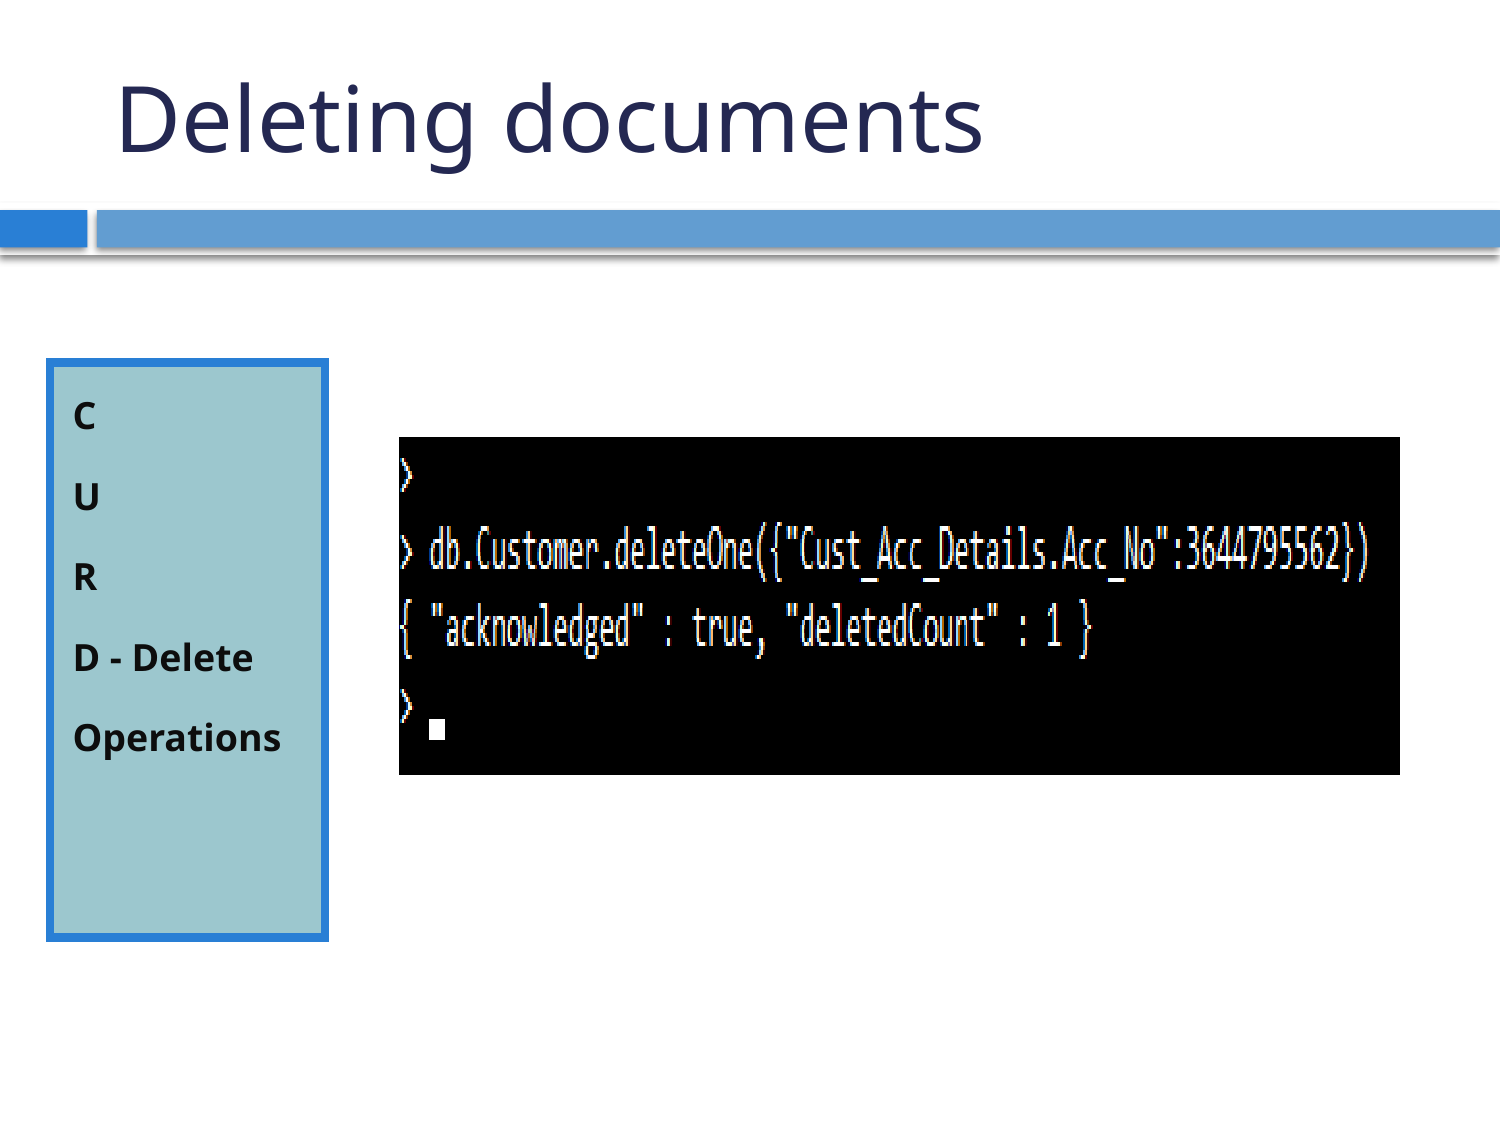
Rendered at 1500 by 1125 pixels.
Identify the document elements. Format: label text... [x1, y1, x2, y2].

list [399, 437, 1401, 775]
title Deleting documents [99, 44, 1425, 188]
list C U R D - Delete Operations [46, 358, 329, 942]
